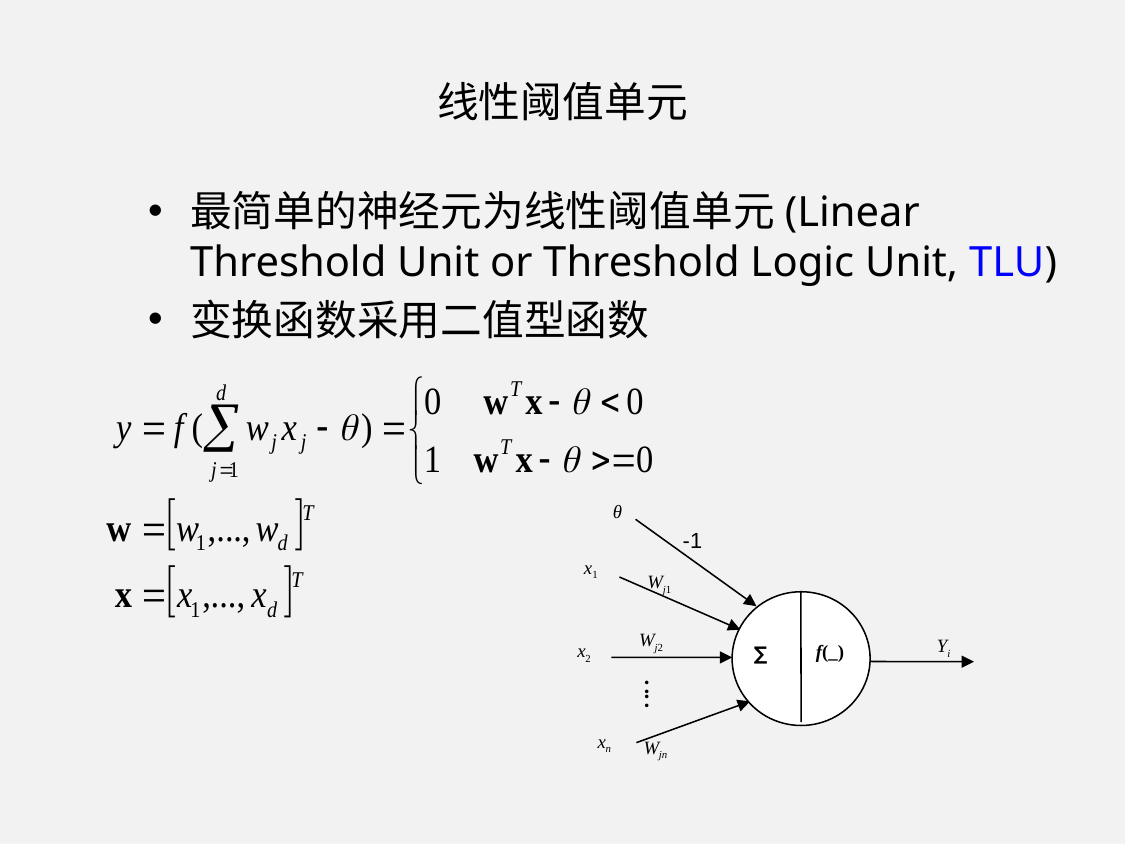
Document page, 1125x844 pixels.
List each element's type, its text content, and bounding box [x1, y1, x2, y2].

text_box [562, 492, 992, 772]
list 最简单的神经元为线性阈值单元(Linear Threshold Unit or Threshold Logic Unit, TLU) 变换函数采用二值型函数 [133, 177, 1090, 373]
title 线性阈值单元 [56, 68, 1069, 162]
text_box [100, 366, 660, 625]
